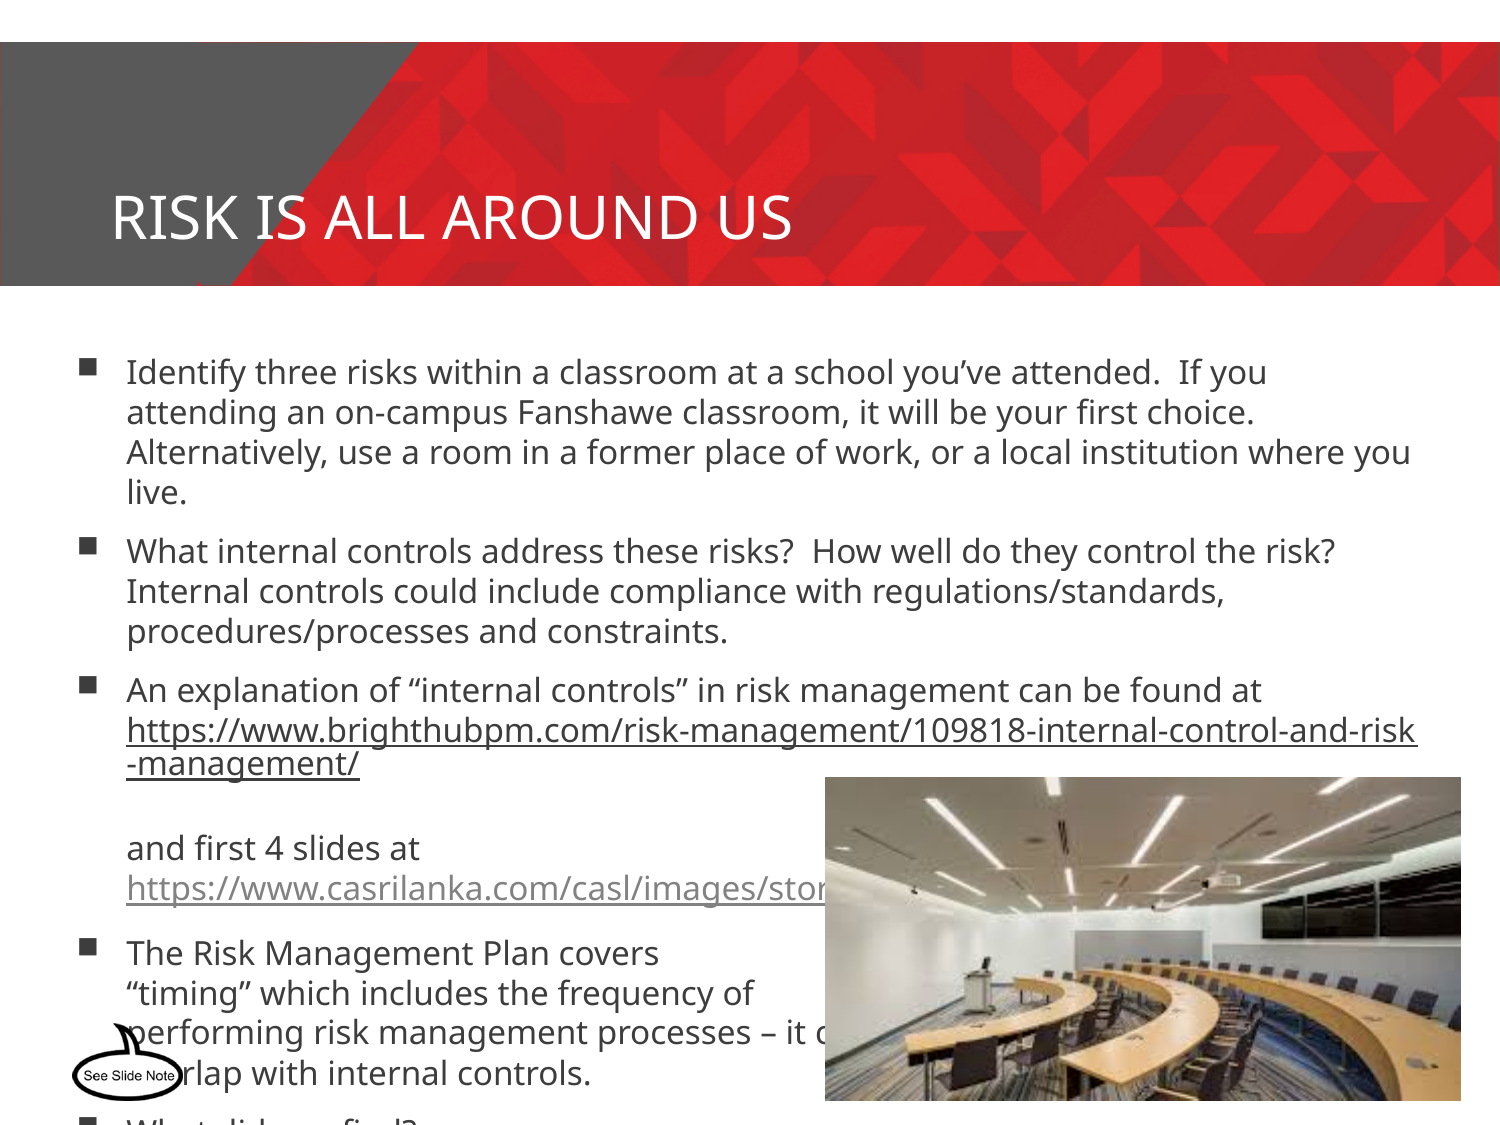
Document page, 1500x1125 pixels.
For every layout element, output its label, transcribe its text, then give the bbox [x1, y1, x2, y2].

title Risk is all around us [95, 81, 1406, 260]
list Identify three risks within a classroom at a school you’ve attended. If you attending an on-campus Fanshawe classroom, it will be your first choice. Alternatively, use a room in a former place of work, or a local institution where you live. What internal controls address these risks? How well do they control the risk? Internal controls could include compliance with regulations/standards, procedures/processes and constraints. An explanation of “internal controls” in risk management can be found at https://www.brighthubpm.com/risk-management/109818-internal-control-and-risk-management/ and first 4 slides at https://www.casrilanka.com/casl/images/stories/EDBA/lecture%2007.pdf The Risk Management Plan covers “timing” which includes the frequency of performing risk management processes – it can overlap with internal controls. What did you find? [61, 343, 1441, 940]
picture [232, 42, 1500, 286]
picture [72, 1022, 183, 1102]
picture [824, 777, 1461, 1102]
